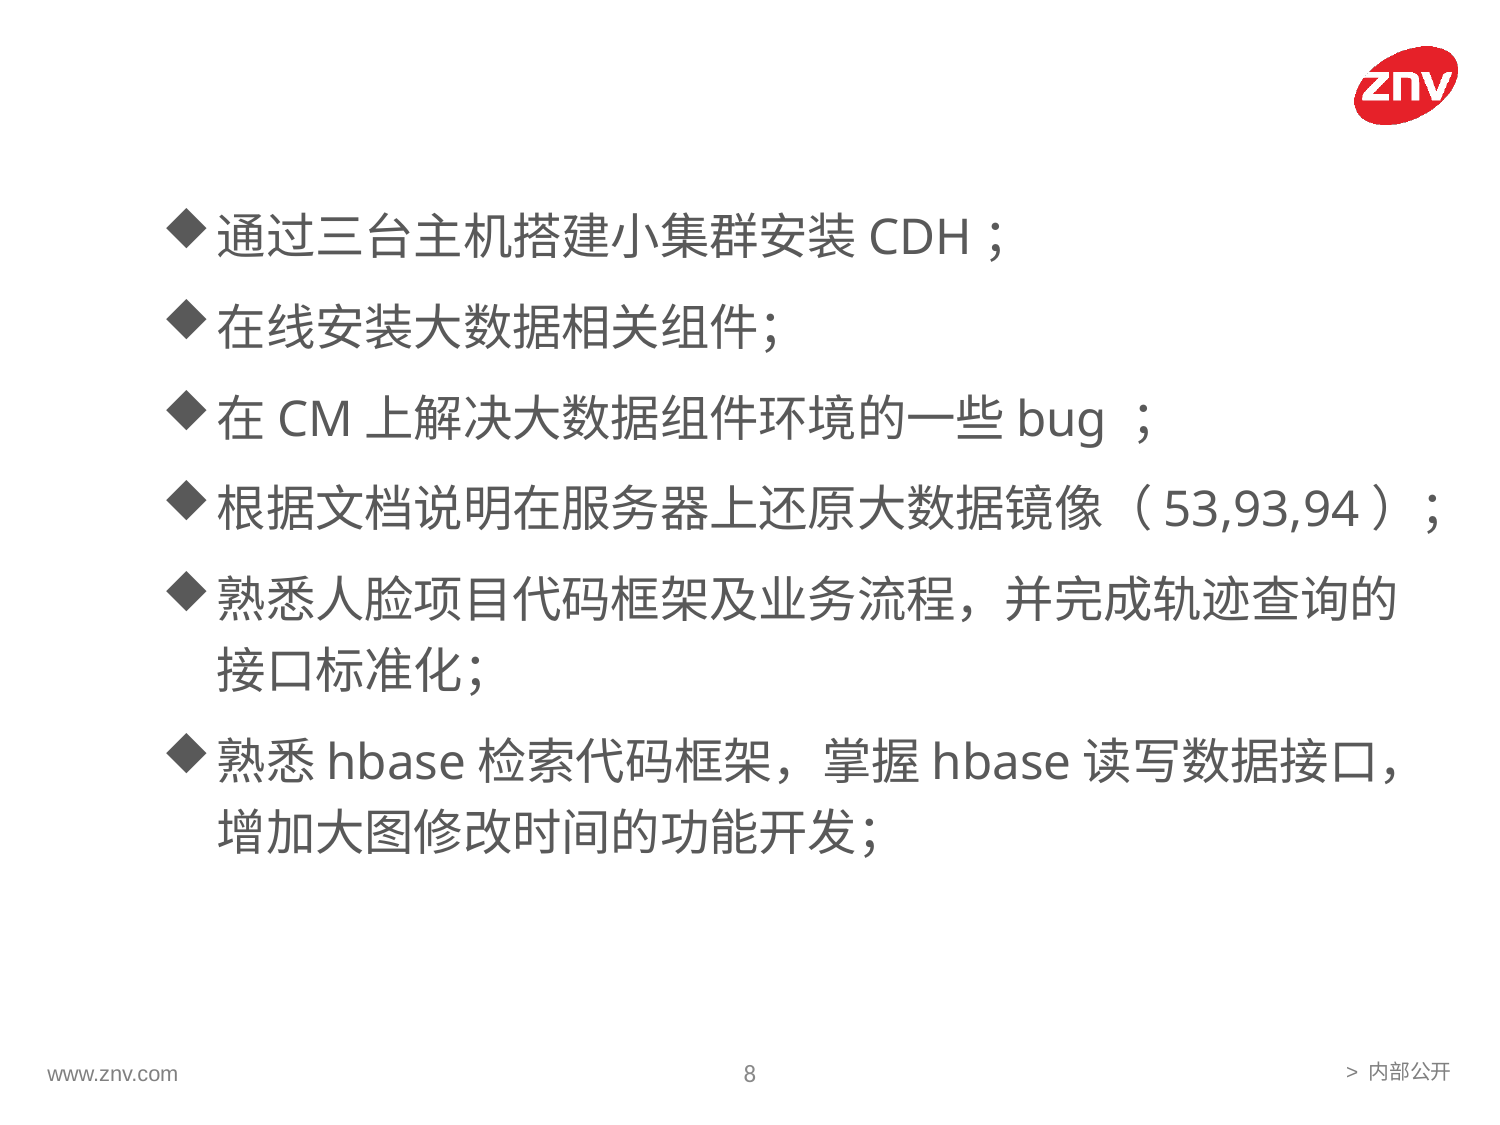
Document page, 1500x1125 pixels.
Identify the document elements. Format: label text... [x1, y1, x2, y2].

list 通过三台主机搭建小集群安装CDH； 在线安装大数据相关组件； 在CM上解决大数据组件环境的一些bug ； 根据文档说明在服务器上还原大数据镜像（53,93,94）； 熟悉人脸项目代码框架及业务流程，并完成轨迹查询的接口标准化； 熟悉hbase检索代码框架，掌握hbase读写数据接口，增加大图修改时间的功能开发； [146, 185, 1438, 893]
slide_number 8 [581, 1042, 919, 1103]
picture [1354, 46, 1458, 125]
